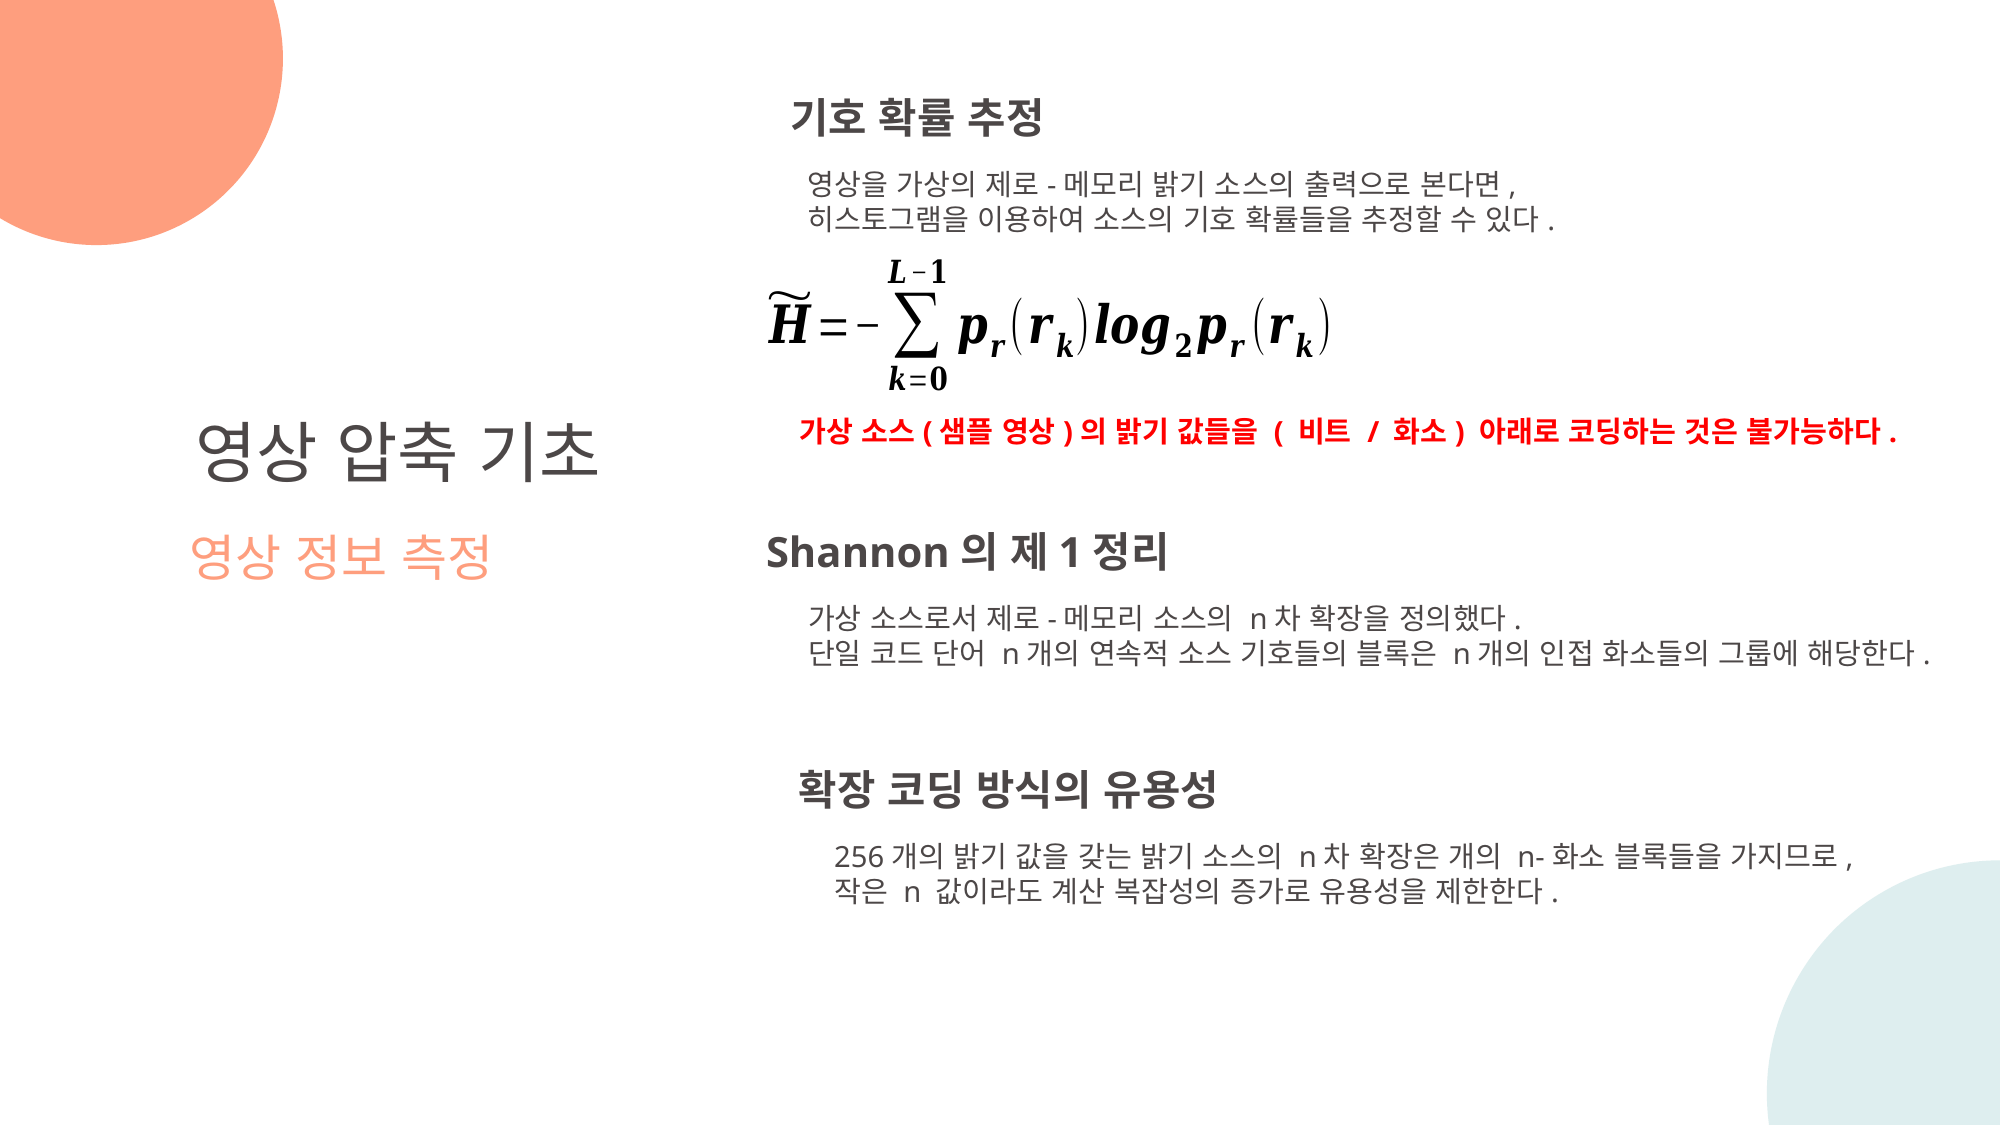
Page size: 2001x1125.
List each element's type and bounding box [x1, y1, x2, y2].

text_box [0, 0, 284, 247]
text_box [761, 518, 1977, 679]
text_box [157, 403, 640, 595]
text_box [761, 84, 1601, 246]
text_box [1765, 859, 2000, 1125]
text_box [761, 756, 1926, 917]
